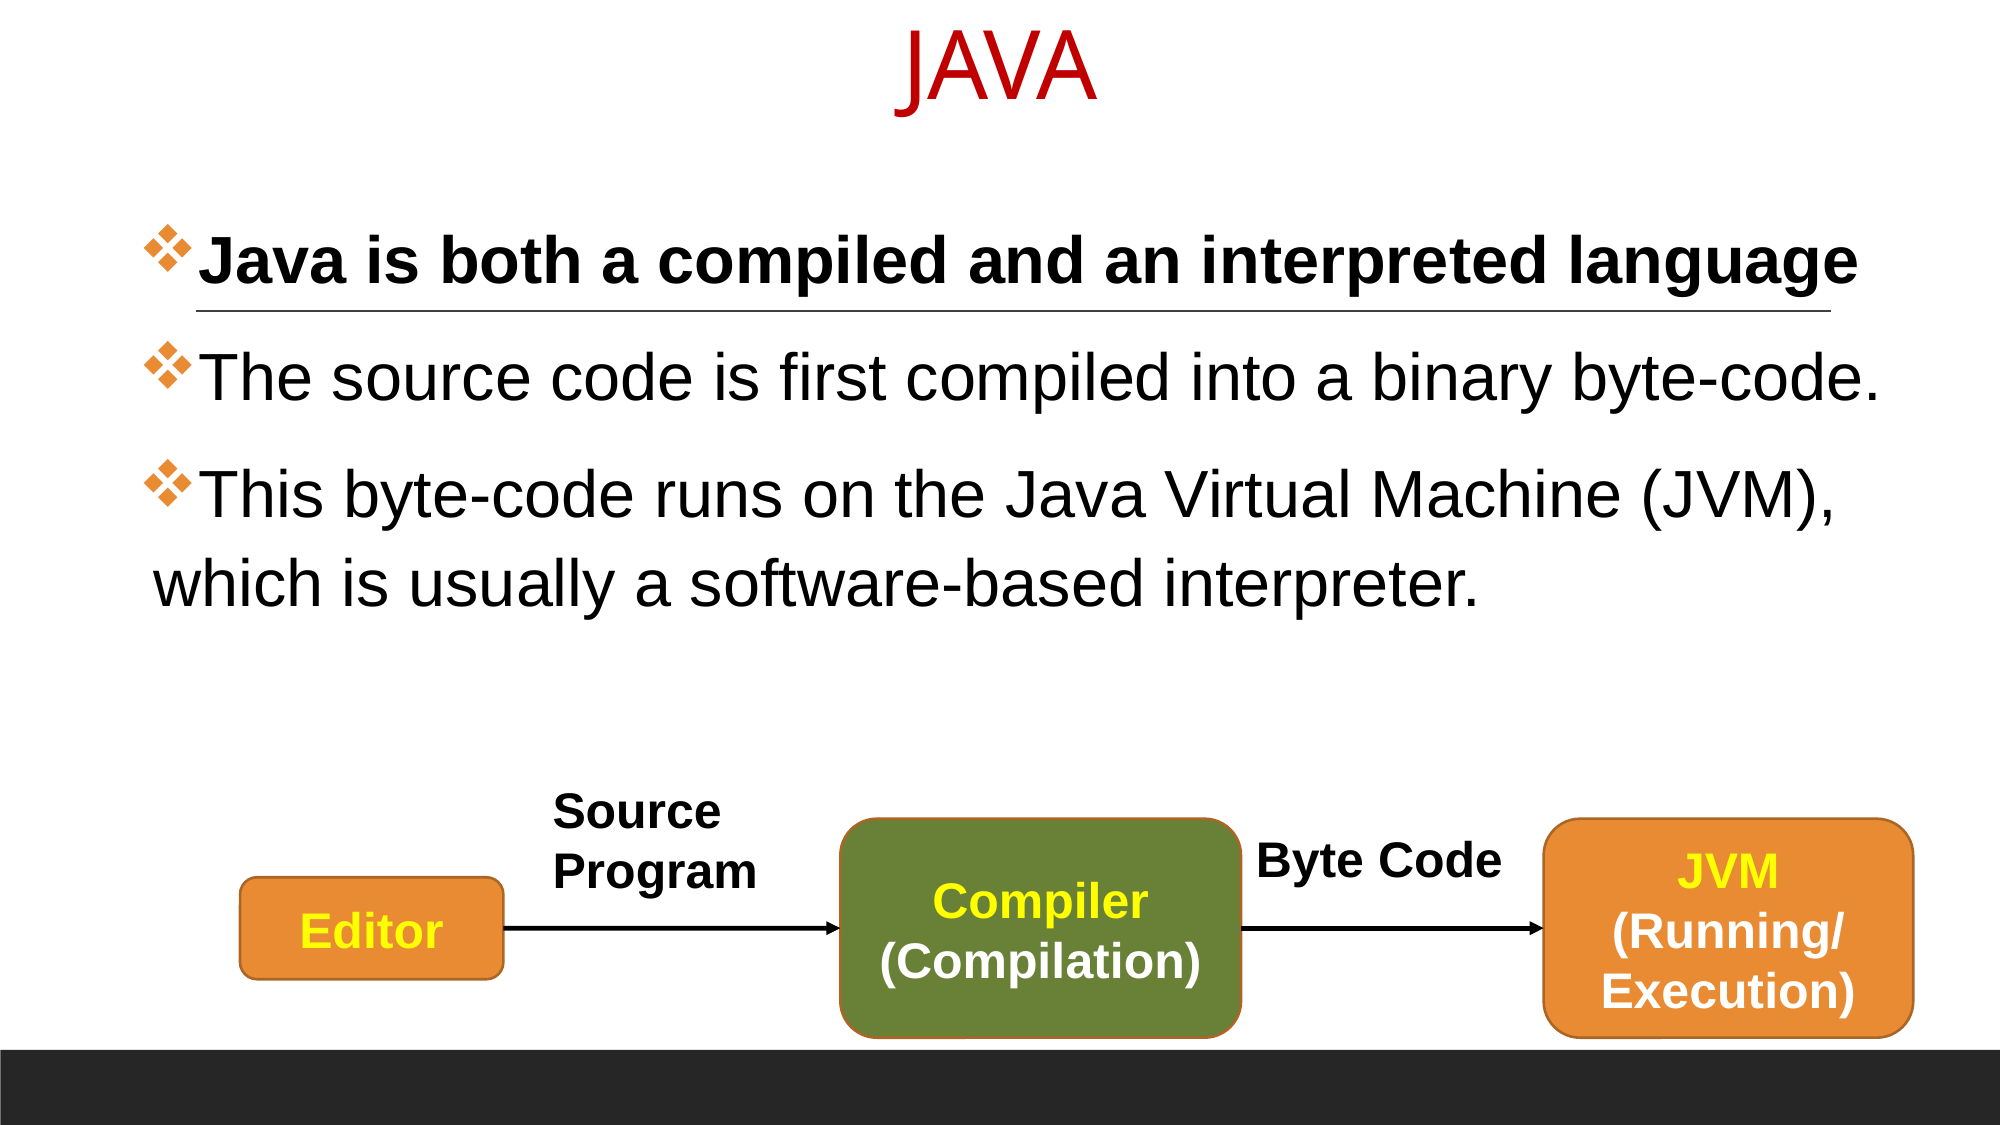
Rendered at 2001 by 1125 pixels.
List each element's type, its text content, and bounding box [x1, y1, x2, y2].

list Java is both a compiled and an interpreted language The source code is first compiled into a binary byte-code. This byte-code runs on the Java Virtual Machine (JVM), which is usually a software-based interpreter. [138, 201, 1894, 855]
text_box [239, 770, 1914, 1039]
title JAVA [174, 0, 1825, 128]
